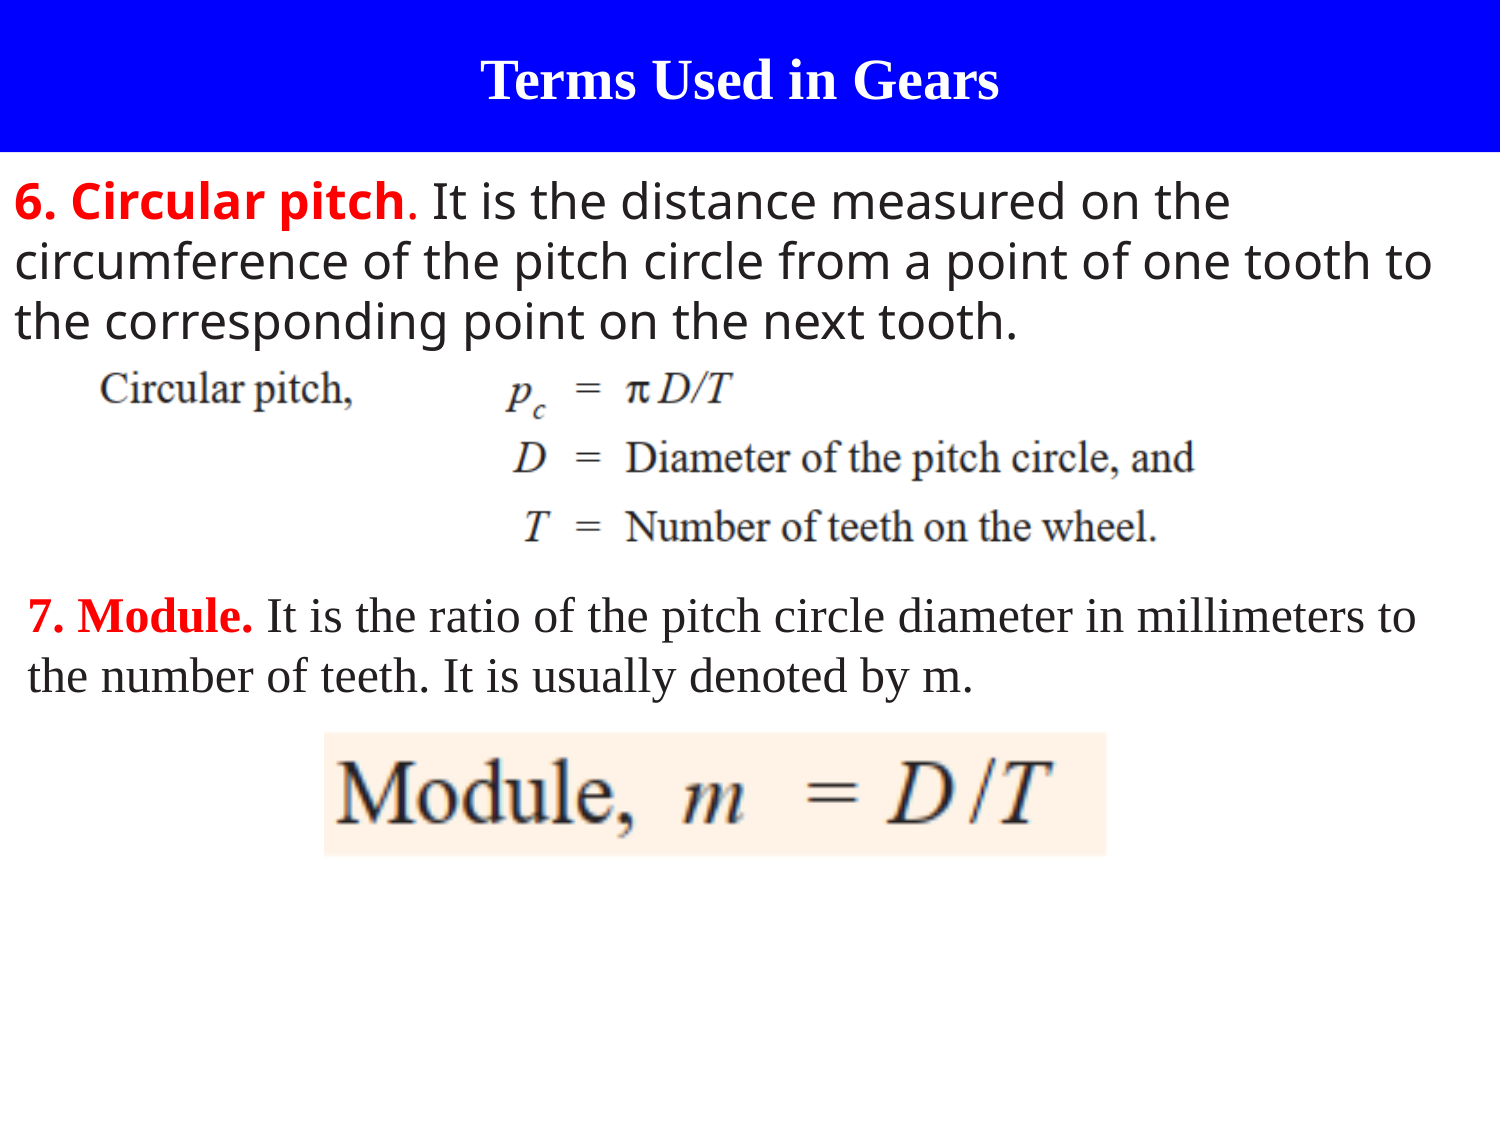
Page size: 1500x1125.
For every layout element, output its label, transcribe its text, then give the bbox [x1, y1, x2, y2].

picture [87, 359, 1289, 563]
text_box 7. Module. It is the ratio of the pitch circle diameter in millimeters to the number of teeth. It is usually denoted by m. [12, 574, 1475, 710]
title Terms Used in Gears [0, 0, 1500, 153]
text_box 6. Circular pitch. It is the distance measured on the circumference of the pitch circle from a point of one tooth to the corresponding point on the next tooth. [0, 162, 1463, 358]
picture [324, 723, 1115, 861]
